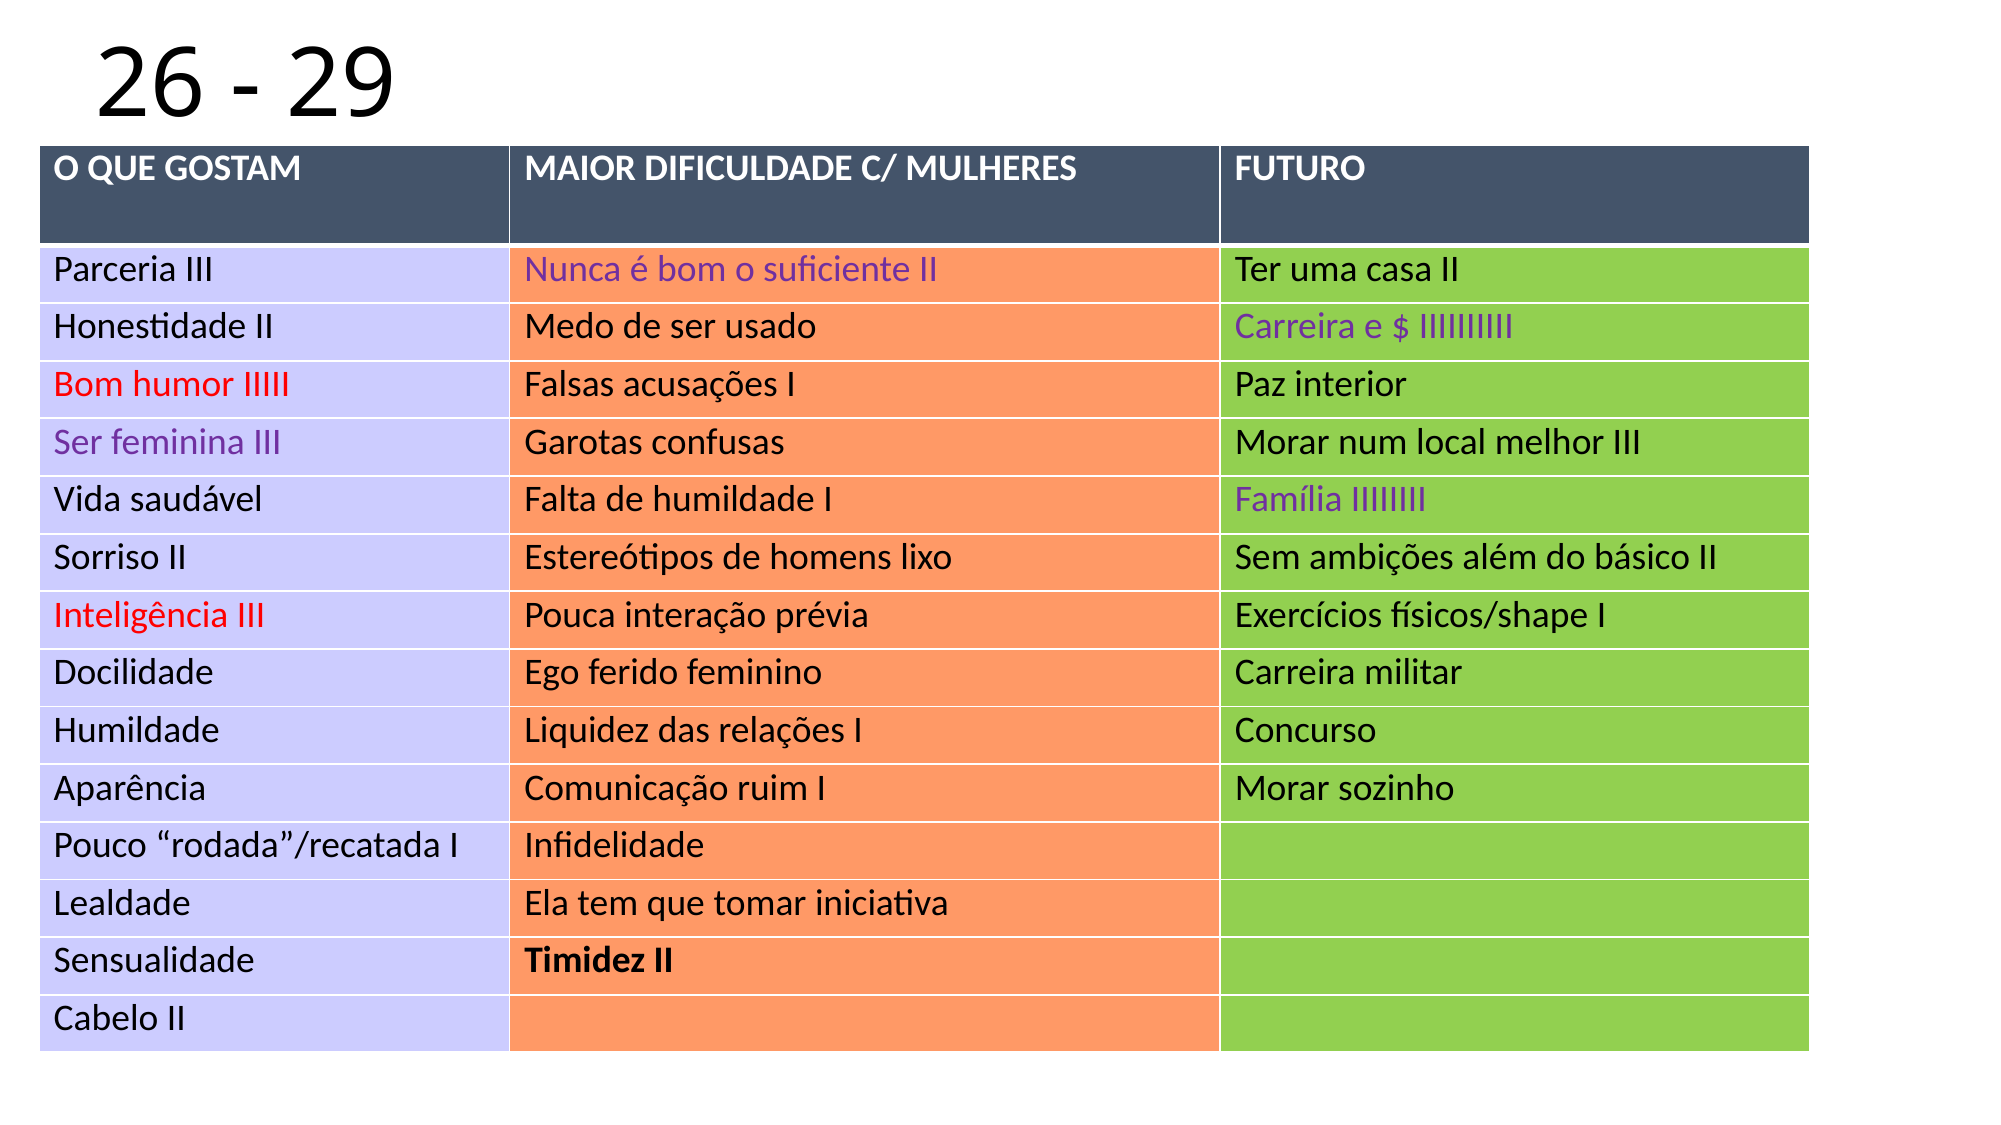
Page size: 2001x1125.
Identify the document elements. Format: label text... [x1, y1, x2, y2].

table_cell [1221, 938, 1809, 994]
table_cell Morar sozinho [1221, 765, 1809, 821]
table_cell Garotas confusas [510, 419, 1219, 475]
table_cell Sensualidade [40, 938, 509, 994]
table_cell Sem ambições além do básico II [1221, 535, 1809, 590]
table_cell Honestidade II [40, 304, 509, 360]
table_cell Inteligência III [40, 592, 509, 648]
table_cell Nunca é bom o suficiente II [510, 248, 1219, 302]
table_cell Medo de ser usado [510, 304, 1219, 360]
table_cell Sorriso II [40, 535, 509, 590]
table_cell Carreira militar [1221, 650, 1809, 706]
table_cell Lealdade [40, 880, 509, 936]
table_cell Docilidade [40, 650, 509, 706]
table_cell Cabelo II [40, 996, 509, 1051]
table_cell Pouco “rodada”/recatada I [40, 823, 509, 879]
table_cell Vida saudável [40, 477, 509, 533]
table_cell Ter uma casa II [1221, 248, 1809, 302]
title 26 - 29 [0, 25, 694, 145]
table_cell Família IIIIIIII [1221, 477, 1809, 533]
table_header FUTURO [1221, 146, 1809, 243]
table_cell Morar num local melhor III [1221, 419, 1809, 475]
table_cell Exercícios físicos/shape I [1221, 592, 1809, 648]
table_cell Bom humor IIIII [40, 362, 509, 417]
table_header O QUE GOSTAM [40, 146, 509, 243]
table_cell Aparência [40, 765, 509, 821]
table_cell [1221, 880, 1809, 936]
table_cell Comunicação ruim I [510, 765, 1219, 821]
table_cell Parceria III [40, 248, 509, 302]
table_cell Carreira e $ IIIIIIIIII [1221, 304, 1809, 360]
table_cell Infidelidade [510, 823, 1219, 879]
table_cell Falta de humildade I [510, 477, 1219, 533]
table_cell Humildade [40, 707, 509, 763]
table_header MAIOR DIFICULDADE C/ MULHERES [510, 146, 1219, 243]
table_cell [1221, 823, 1809, 879]
table_cell Ser feminina III [40, 419, 509, 475]
table_cell Ego ferido feminino [510, 650, 1219, 706]
table_cell Concurso [1221, 707, 1809, 763]
table_cell [510, 996, 1219, 1051]
table_cell Falsas acusações I [510, 362, 1219, 417]
table_cell Estereótipos de homens lixo [510, 535, 1219, 590]
table_cell Ela tem que tomar iniciativa [510, 880, 1219, 936]
table_cell Timidez II [510, 938, 1219, 994]
table_cell Pouca interação prévia [510, 592, 1219, 648]
table_cell Liquidez das relações I [510, 707, 1219, 763]
table_cell Paz interior [1221, 362, 1809, 417]
table_cell [1221, 996, 1809, 1051]
